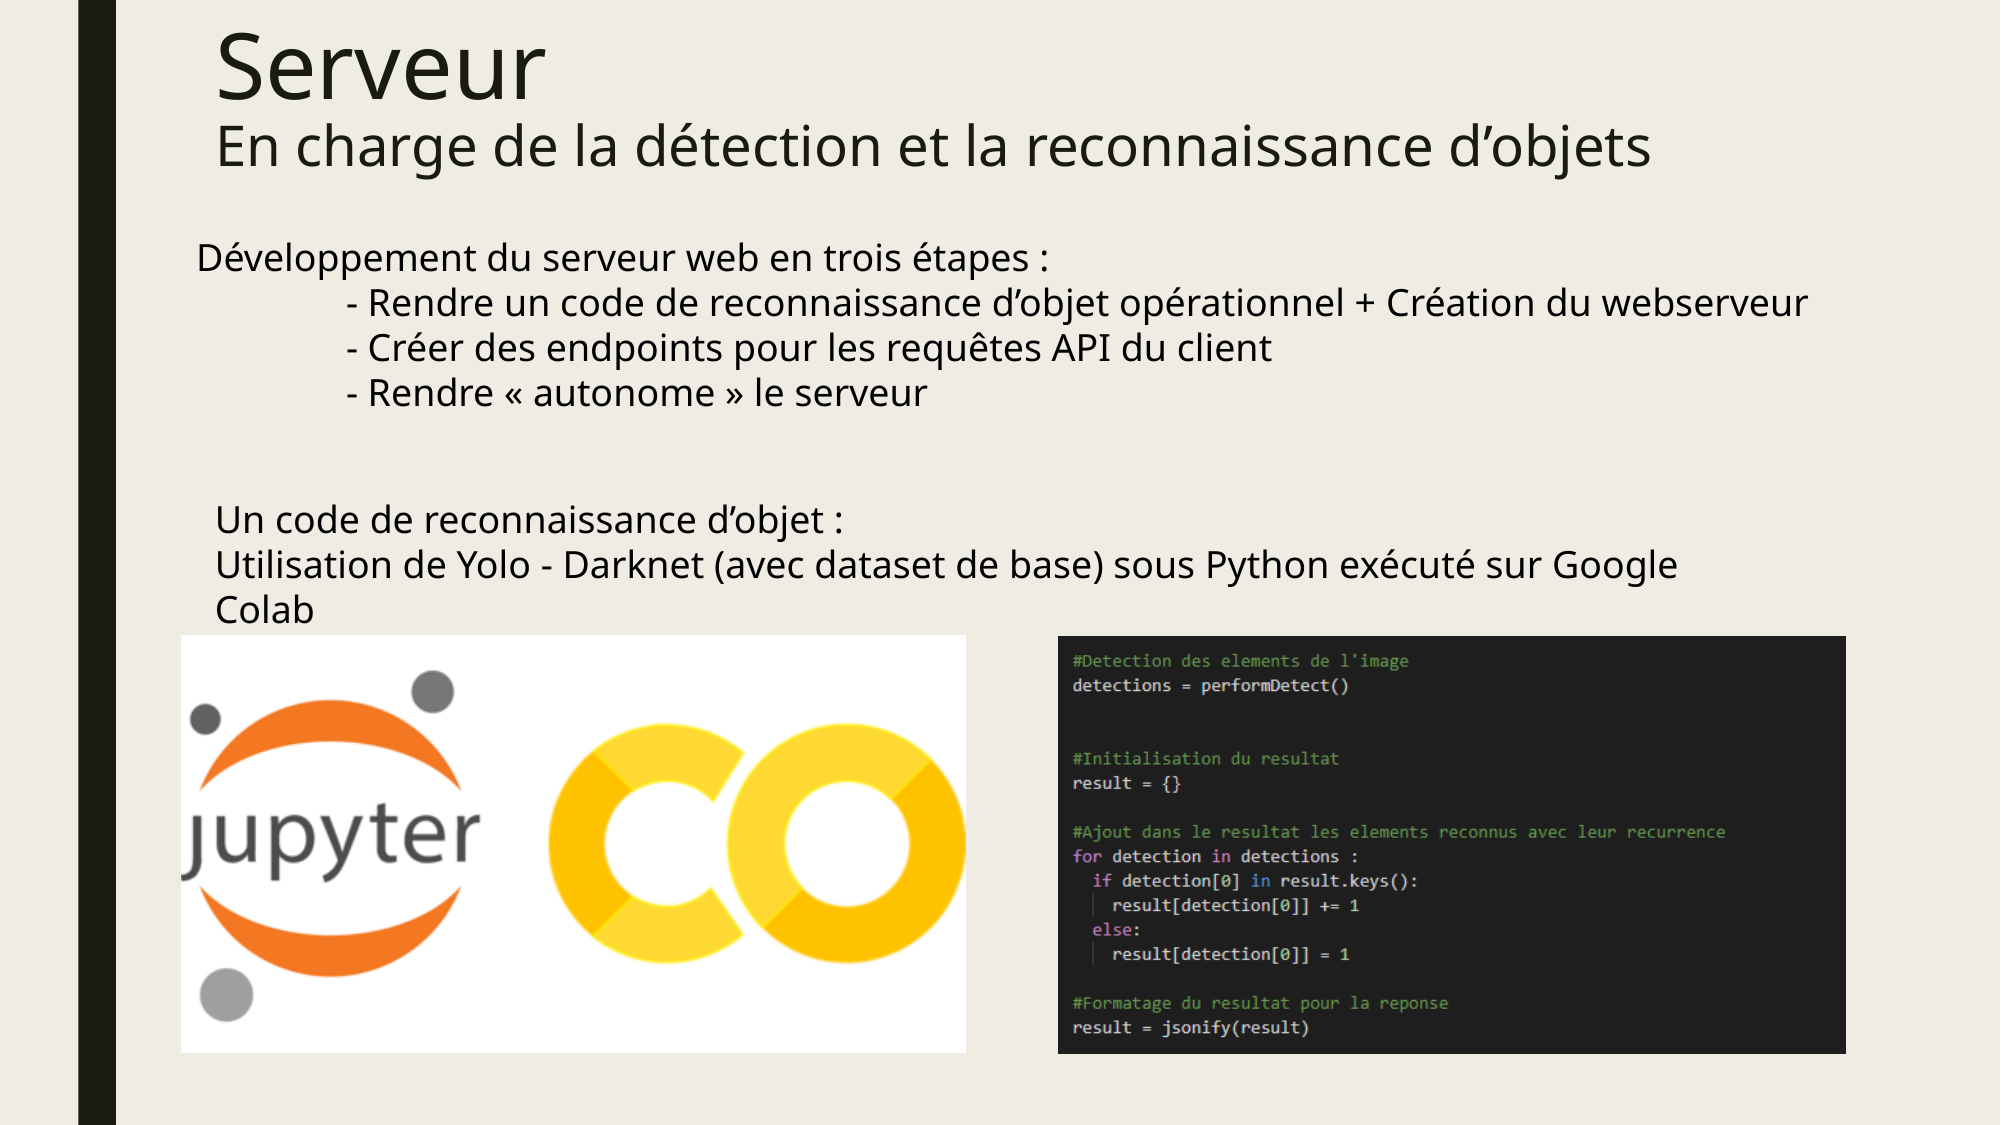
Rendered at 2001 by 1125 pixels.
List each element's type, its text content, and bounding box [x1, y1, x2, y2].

picture [181, 635, 966, 1053]
title Serveur En charge de la détection et la reconnaissance d’objets [200, 13, 1775, 226]
text_box Développement du serveur web en trois étapes : - Rendre un code de reconnaissance d’objet opérationnel + Création du webserveur - Créer des endpoints pour les requêtes API du client - Rendre « autonome » le serveur [181, 226, 1846, 421]
text_box Un code de reconnaissance d’objet : Utilisation de Yolo - Darknet (avec dataset de base) sous Python exécuté sur Google Colab [200, 488, 1724, 639]
picture [1058, 636, 1846, 1054]
